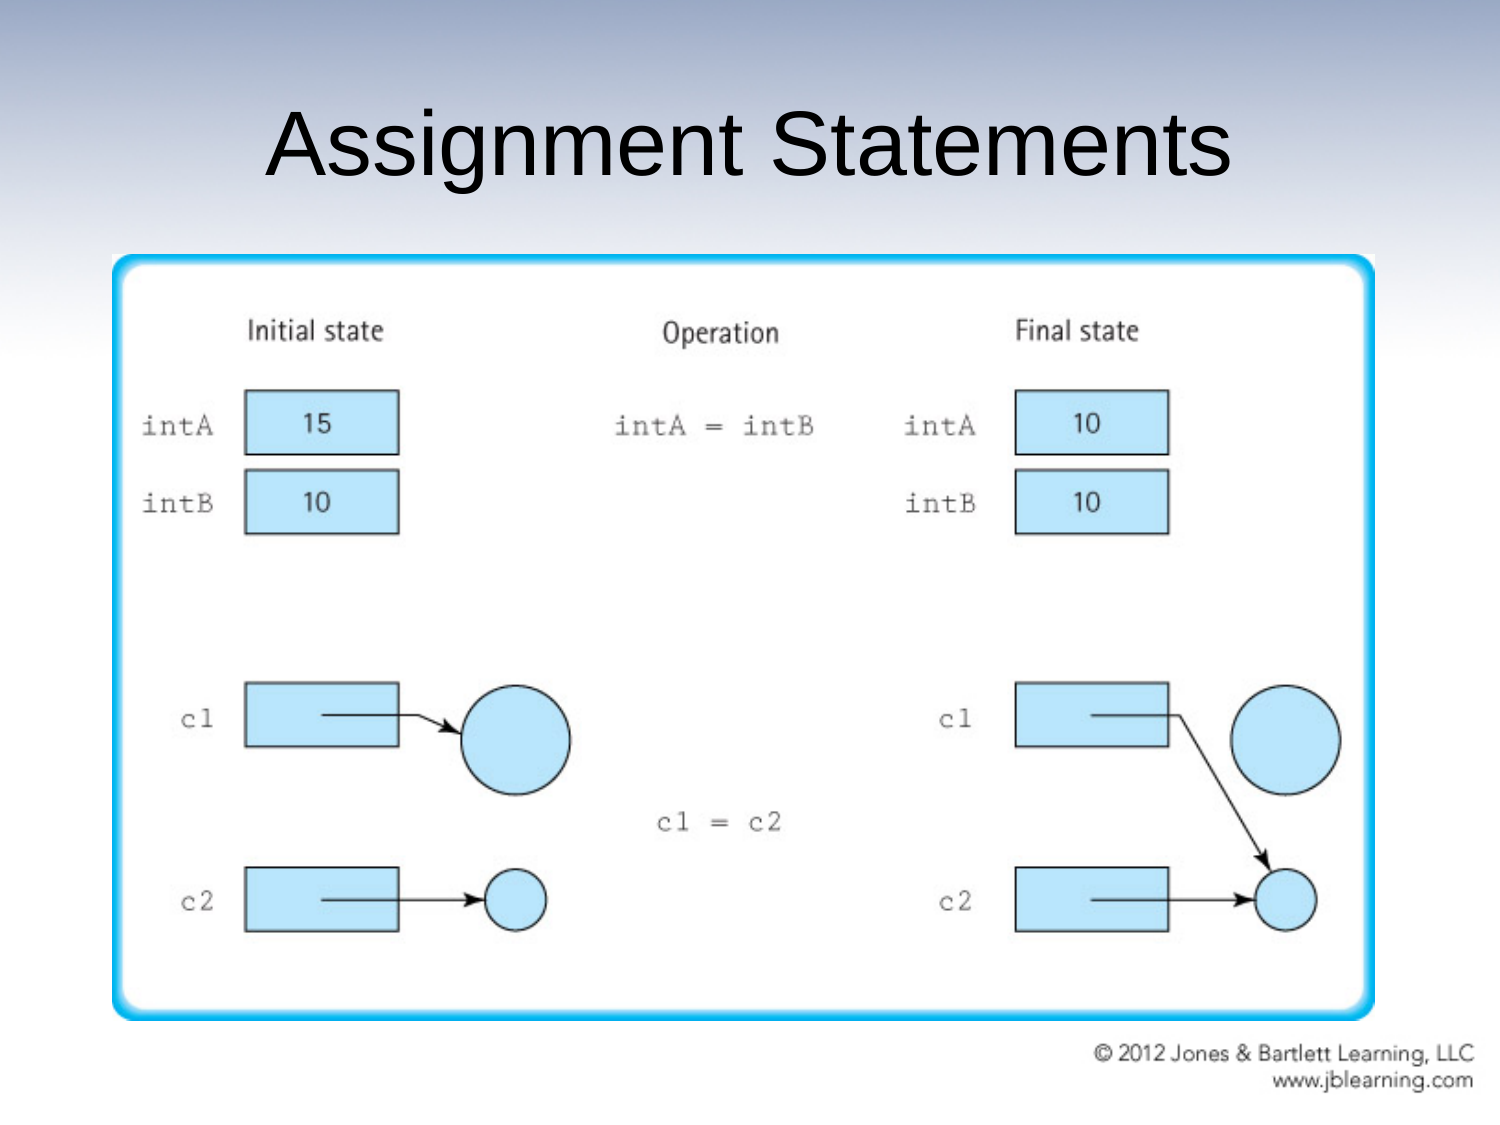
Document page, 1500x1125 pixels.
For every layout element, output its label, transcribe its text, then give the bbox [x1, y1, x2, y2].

picture [0, 0, 1500, 1125]
title Assignment Statements [75, 45, 1425, 233]
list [112, 253, 1376, 1021]
